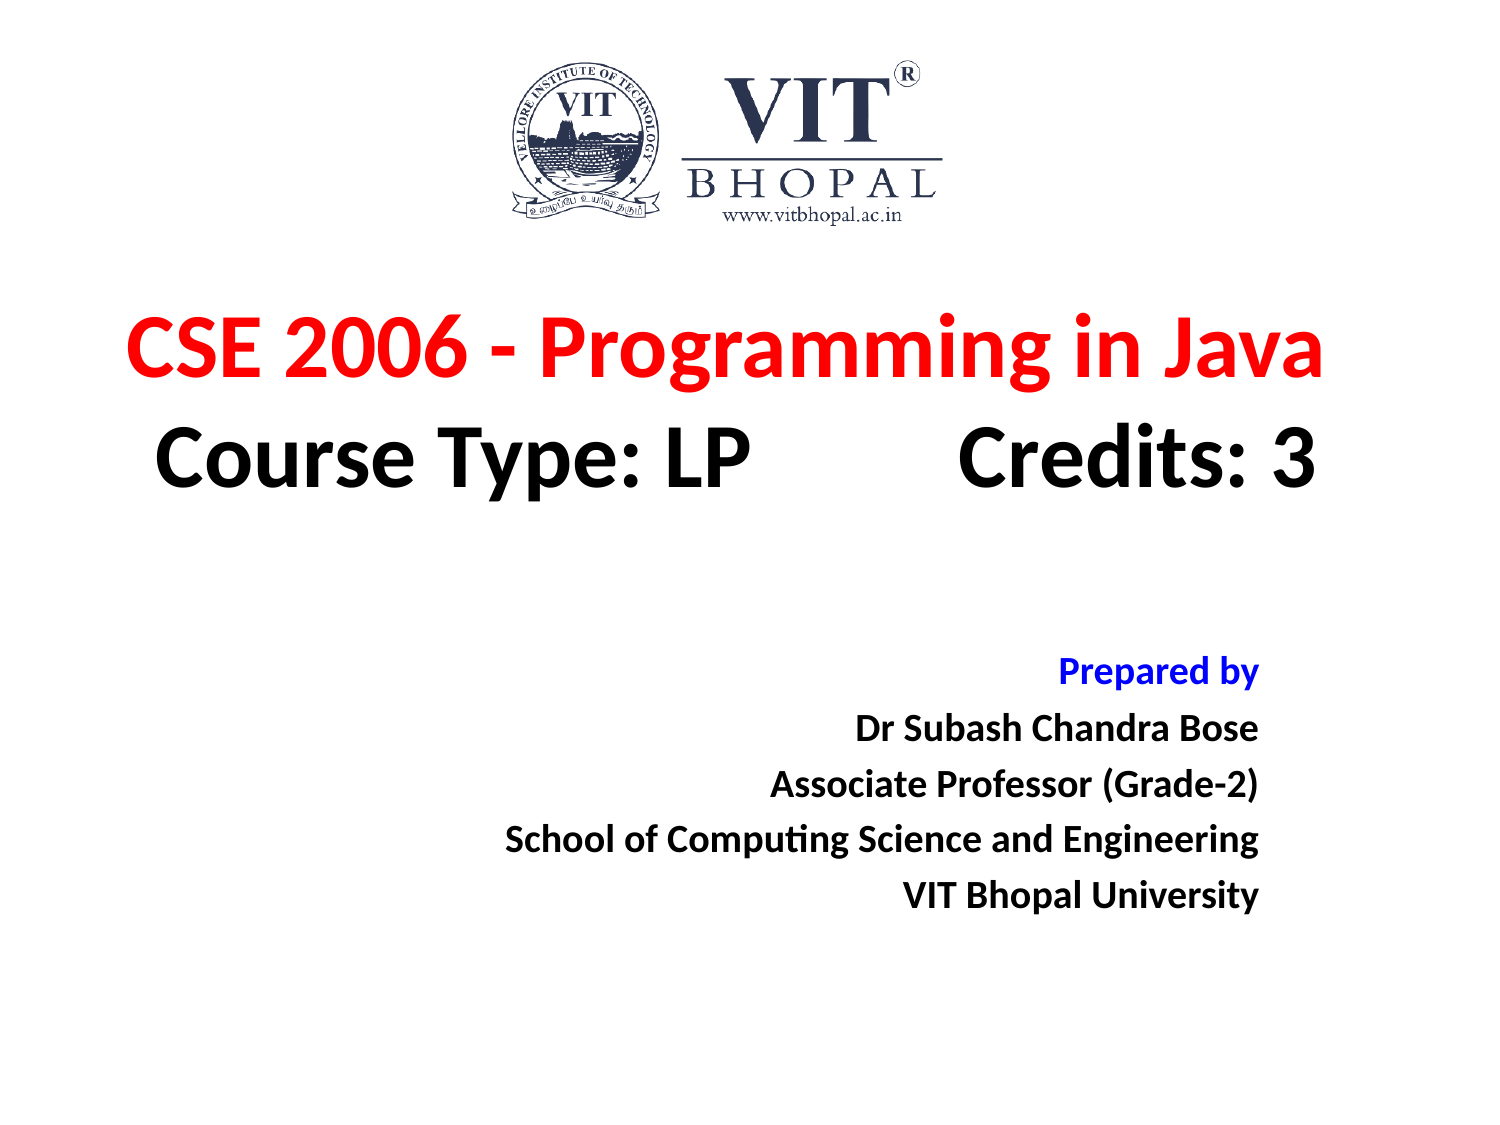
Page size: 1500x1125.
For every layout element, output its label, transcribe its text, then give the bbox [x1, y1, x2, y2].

title CSE 2006 - Programming in Java Course Type: LP Credits: 3 [99, 275, 1375, 517]
picture [499, 37, 959, 238]
subtitle Prepared by Dr Subash Chandra Bose Associate Professor (Grade-2) School of Computing Science and Engineering VIT Bhopal University [225, 637, 1275, 925]
